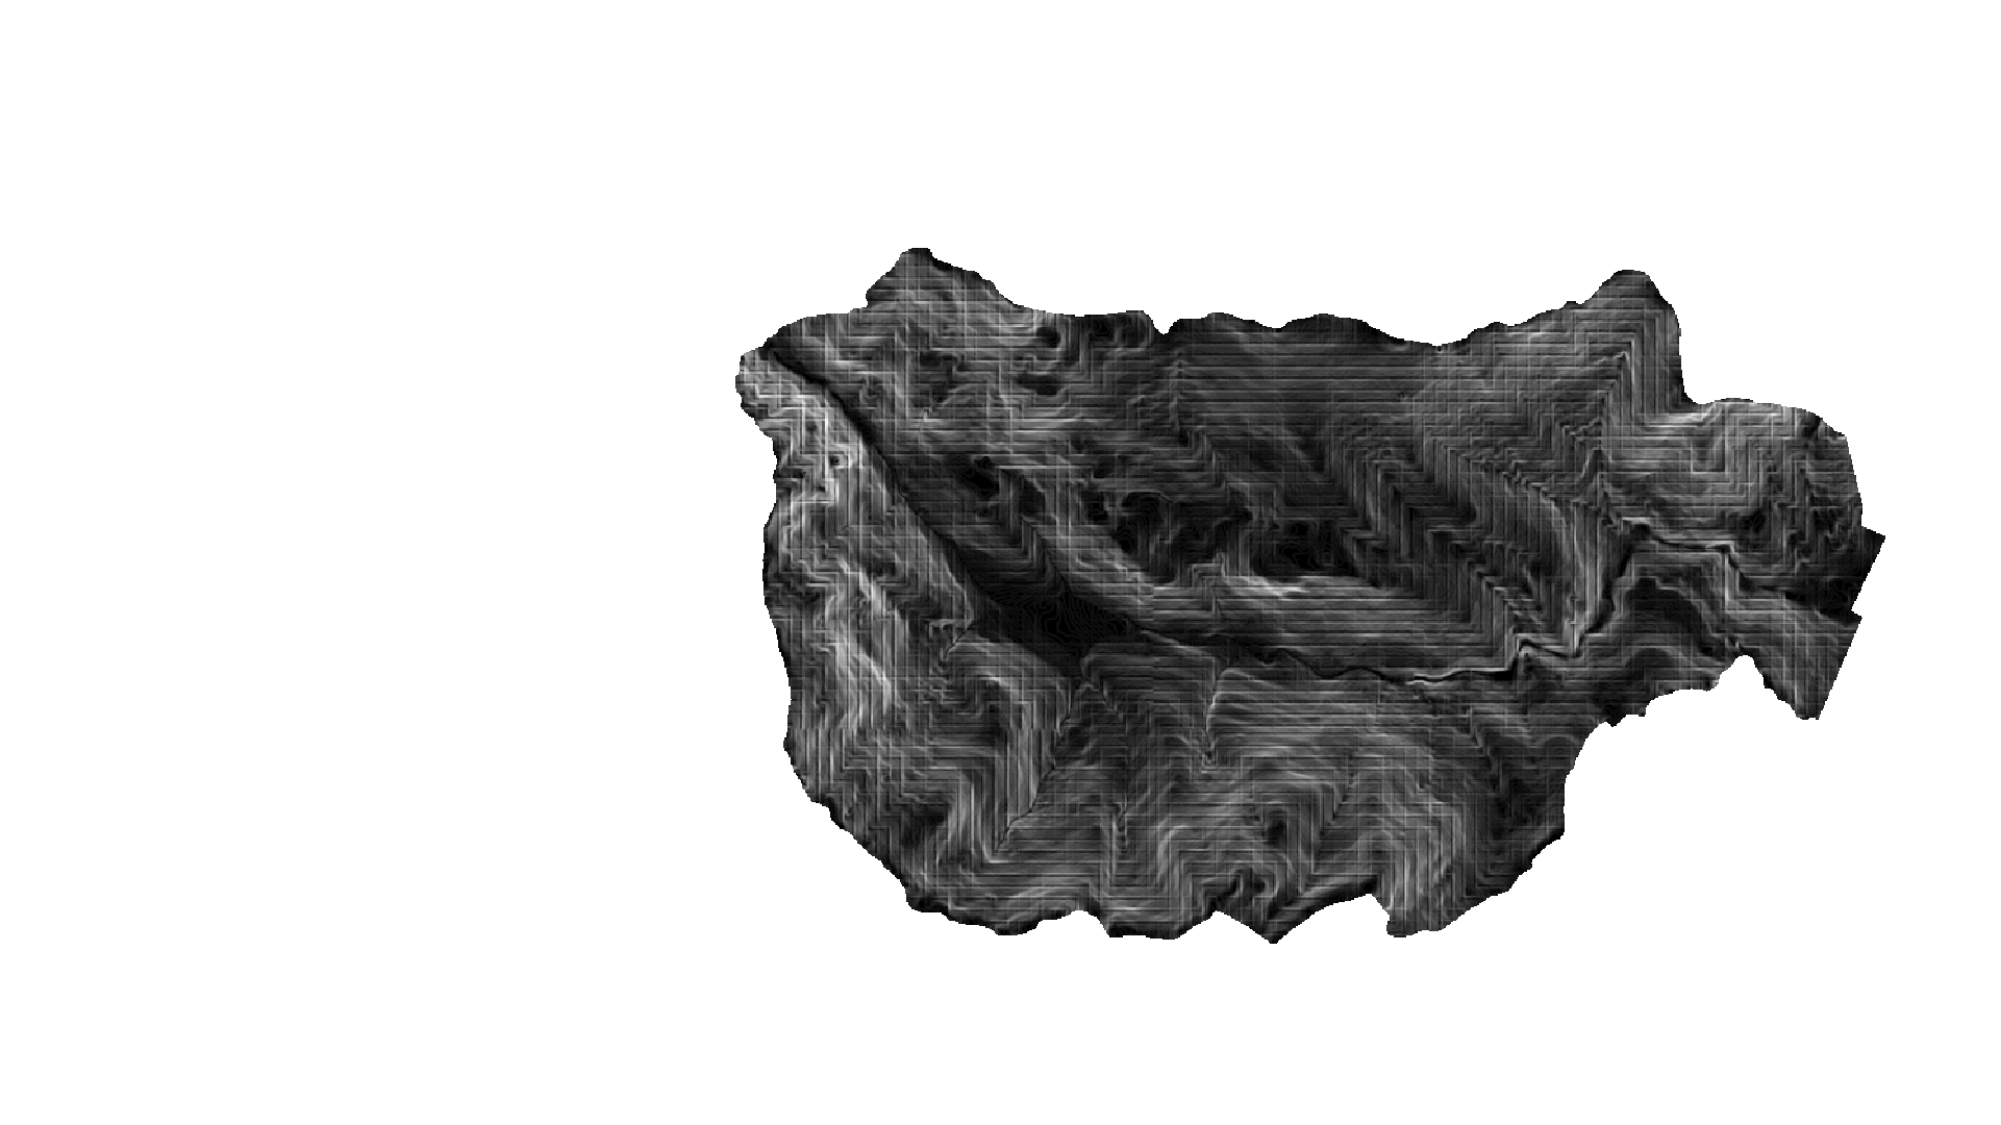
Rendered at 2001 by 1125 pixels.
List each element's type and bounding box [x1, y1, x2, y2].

picture [696, 222, 1919, 975]
